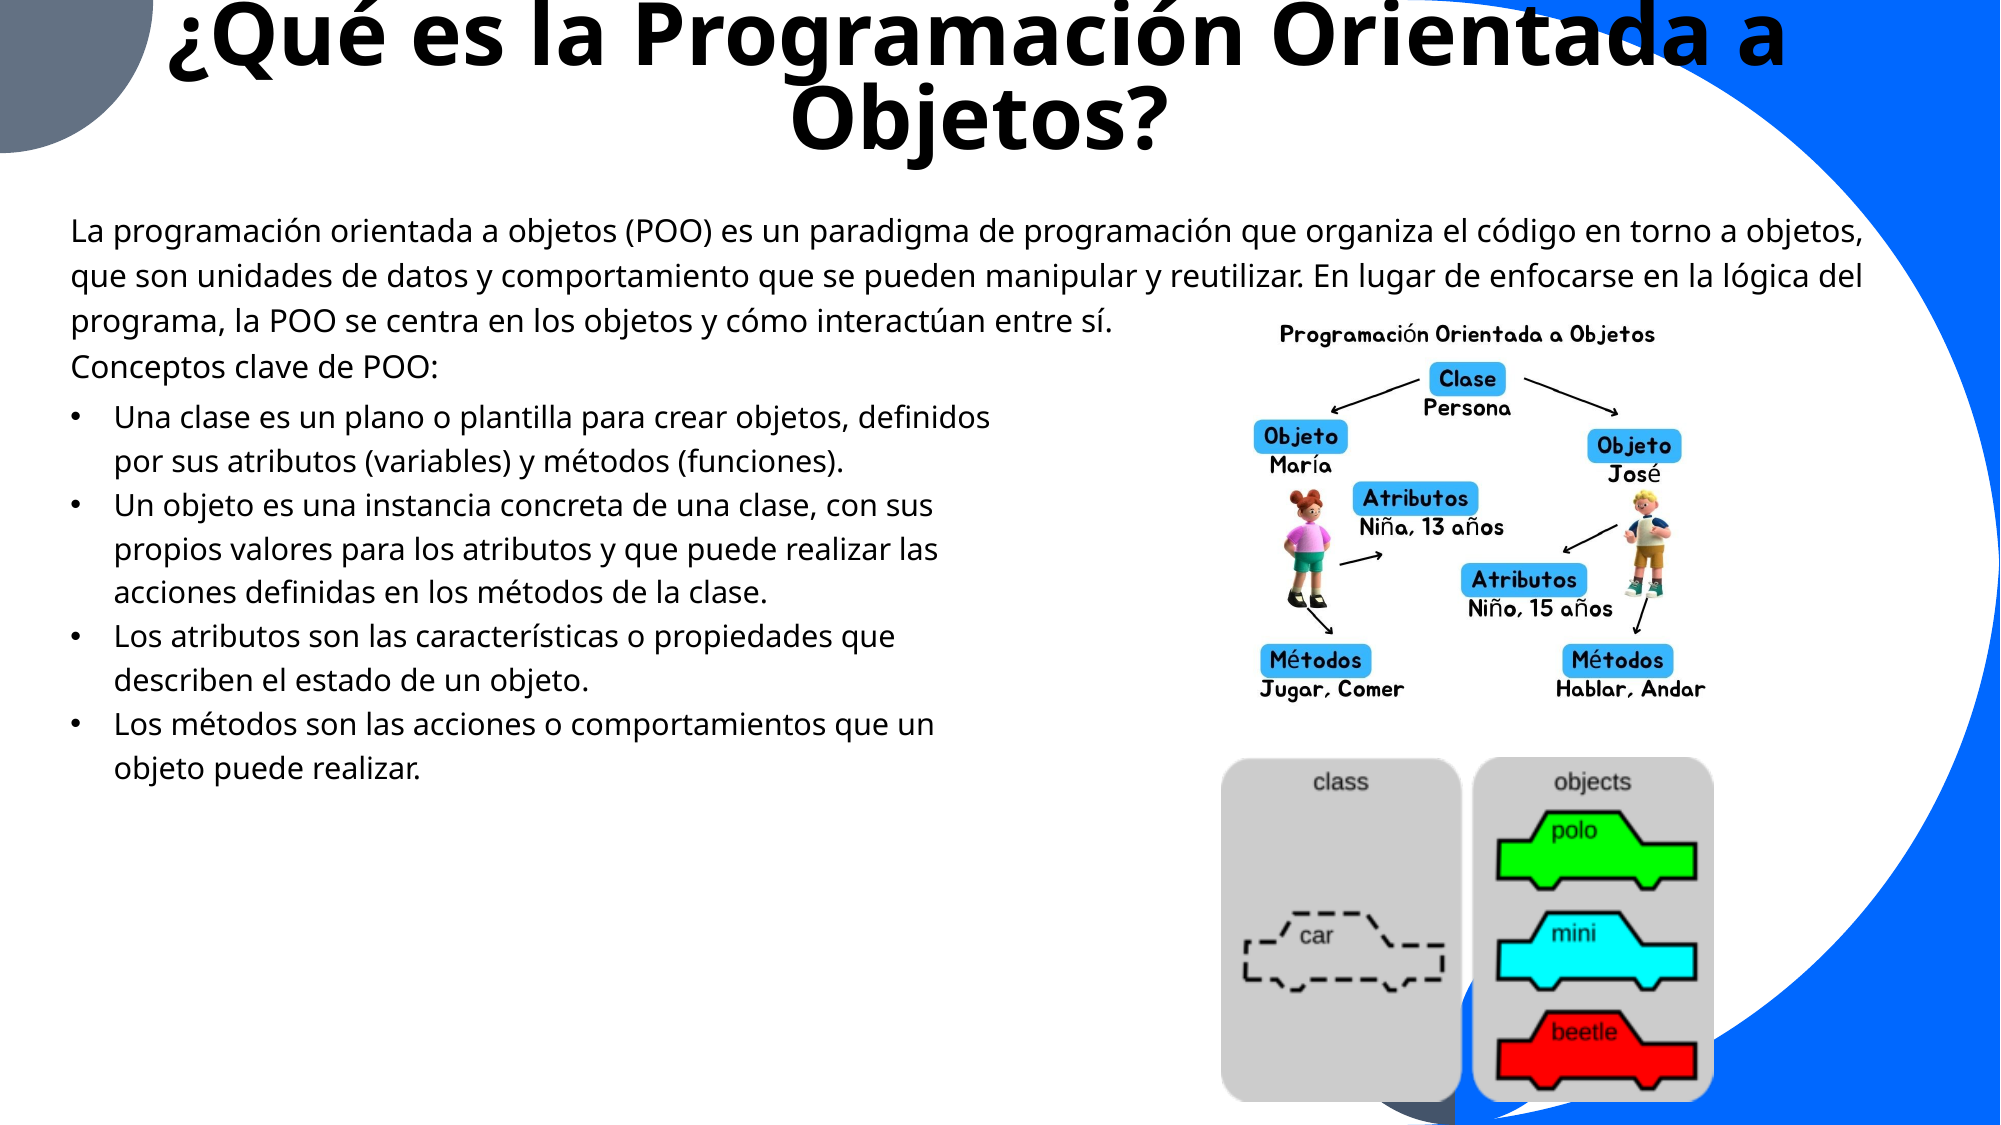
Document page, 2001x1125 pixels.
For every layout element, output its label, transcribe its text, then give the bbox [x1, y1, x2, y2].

text_box Una clase es un plano o plantilla para crear objetos, definidos por sus atributos (variables) y métodos (funciones). Un objeto es una instancia concreta de una clase, con sus propios valores para los atributos y que puede realizar las acciones definidas en los métodos de la clase. Los atributos son las características o propiedades que describen el estado de un objeto. Los métodos son las acciones o comportamientos que un objeto puede realizar. [55, 382, 1014, 838]
title ¿Qué es la Programación Orientada a Objetos? [55, 43, 1902, 174]
list La programación orientada a objetos (POO) es un paradigma de programación que organiza el código en torno a objetos, que son unidades de datos y comportamiento que se pueden manipular y reutilizar. En lugar de enfocarse en la lógica del programa, la POO se centra en los objetos y cómo interactúan entre sí. Conceptos clave de POO: [55, 195, 1902, 394]
picture [1221, 757, 1714, 1102]
picture [1211, 308, 1723, 718]
